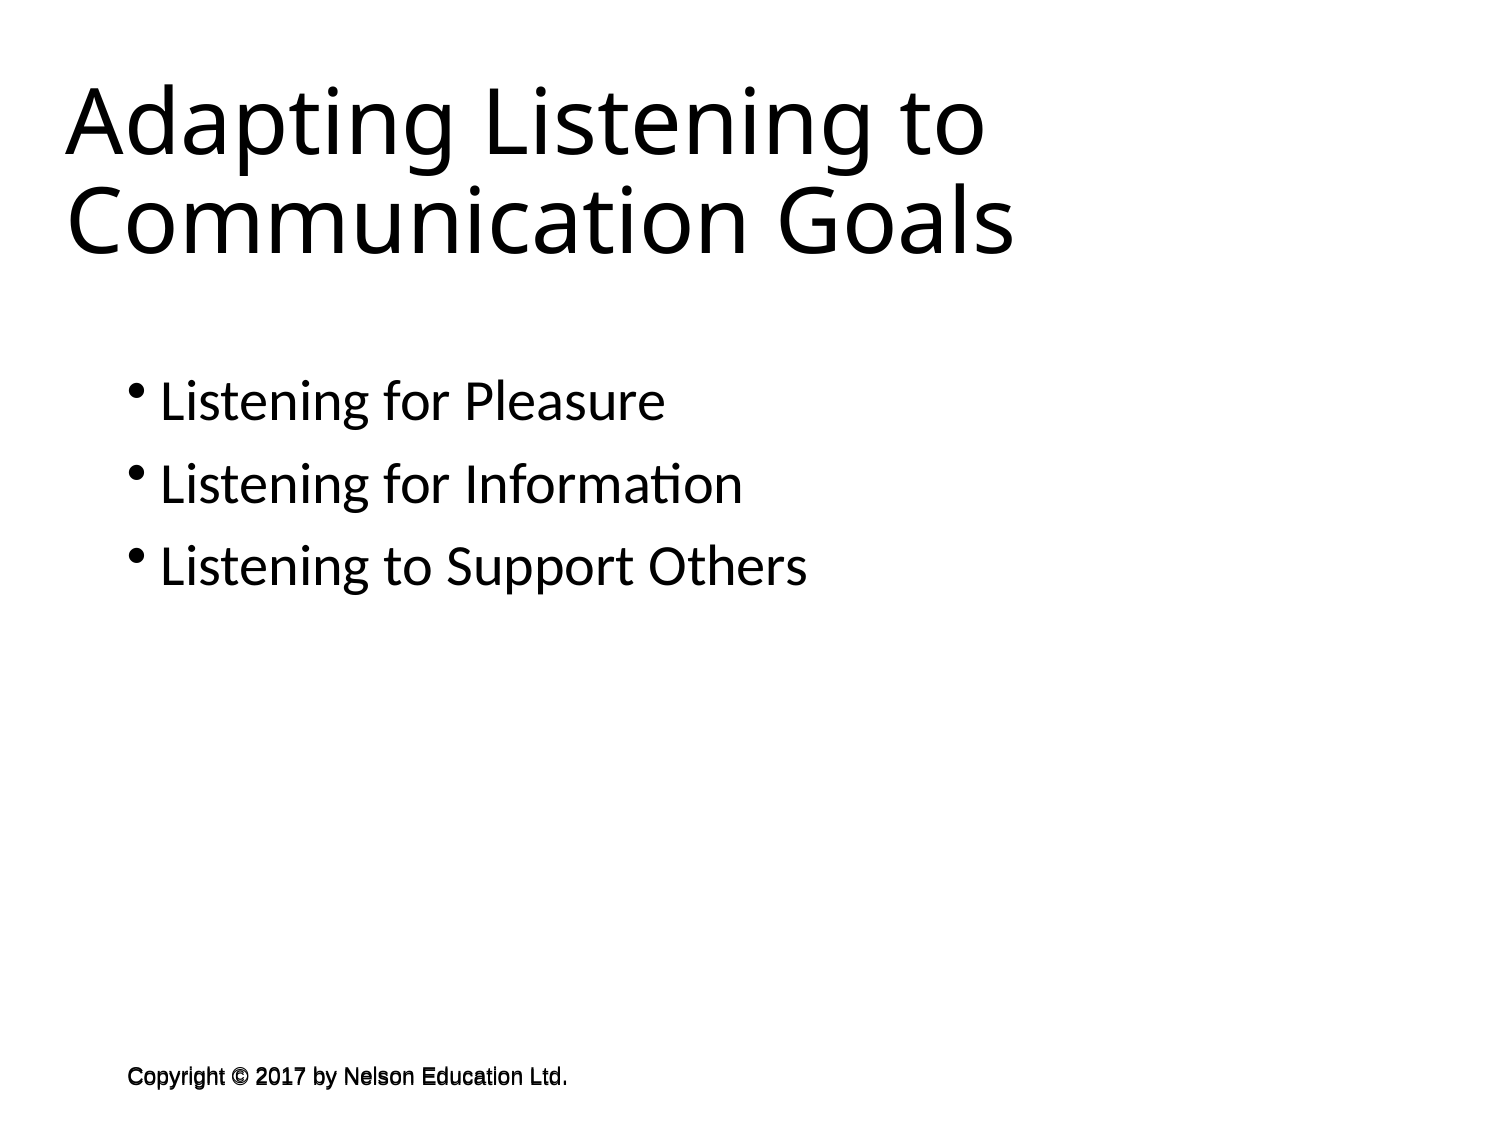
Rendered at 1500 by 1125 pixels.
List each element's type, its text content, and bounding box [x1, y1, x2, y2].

text_box Adapting Listening to Communication Goals [50, 67, 1424, 291]
text_box Listening for Pleasure Listening for Information Listening to Support Others [112, 326, 857, 634]
